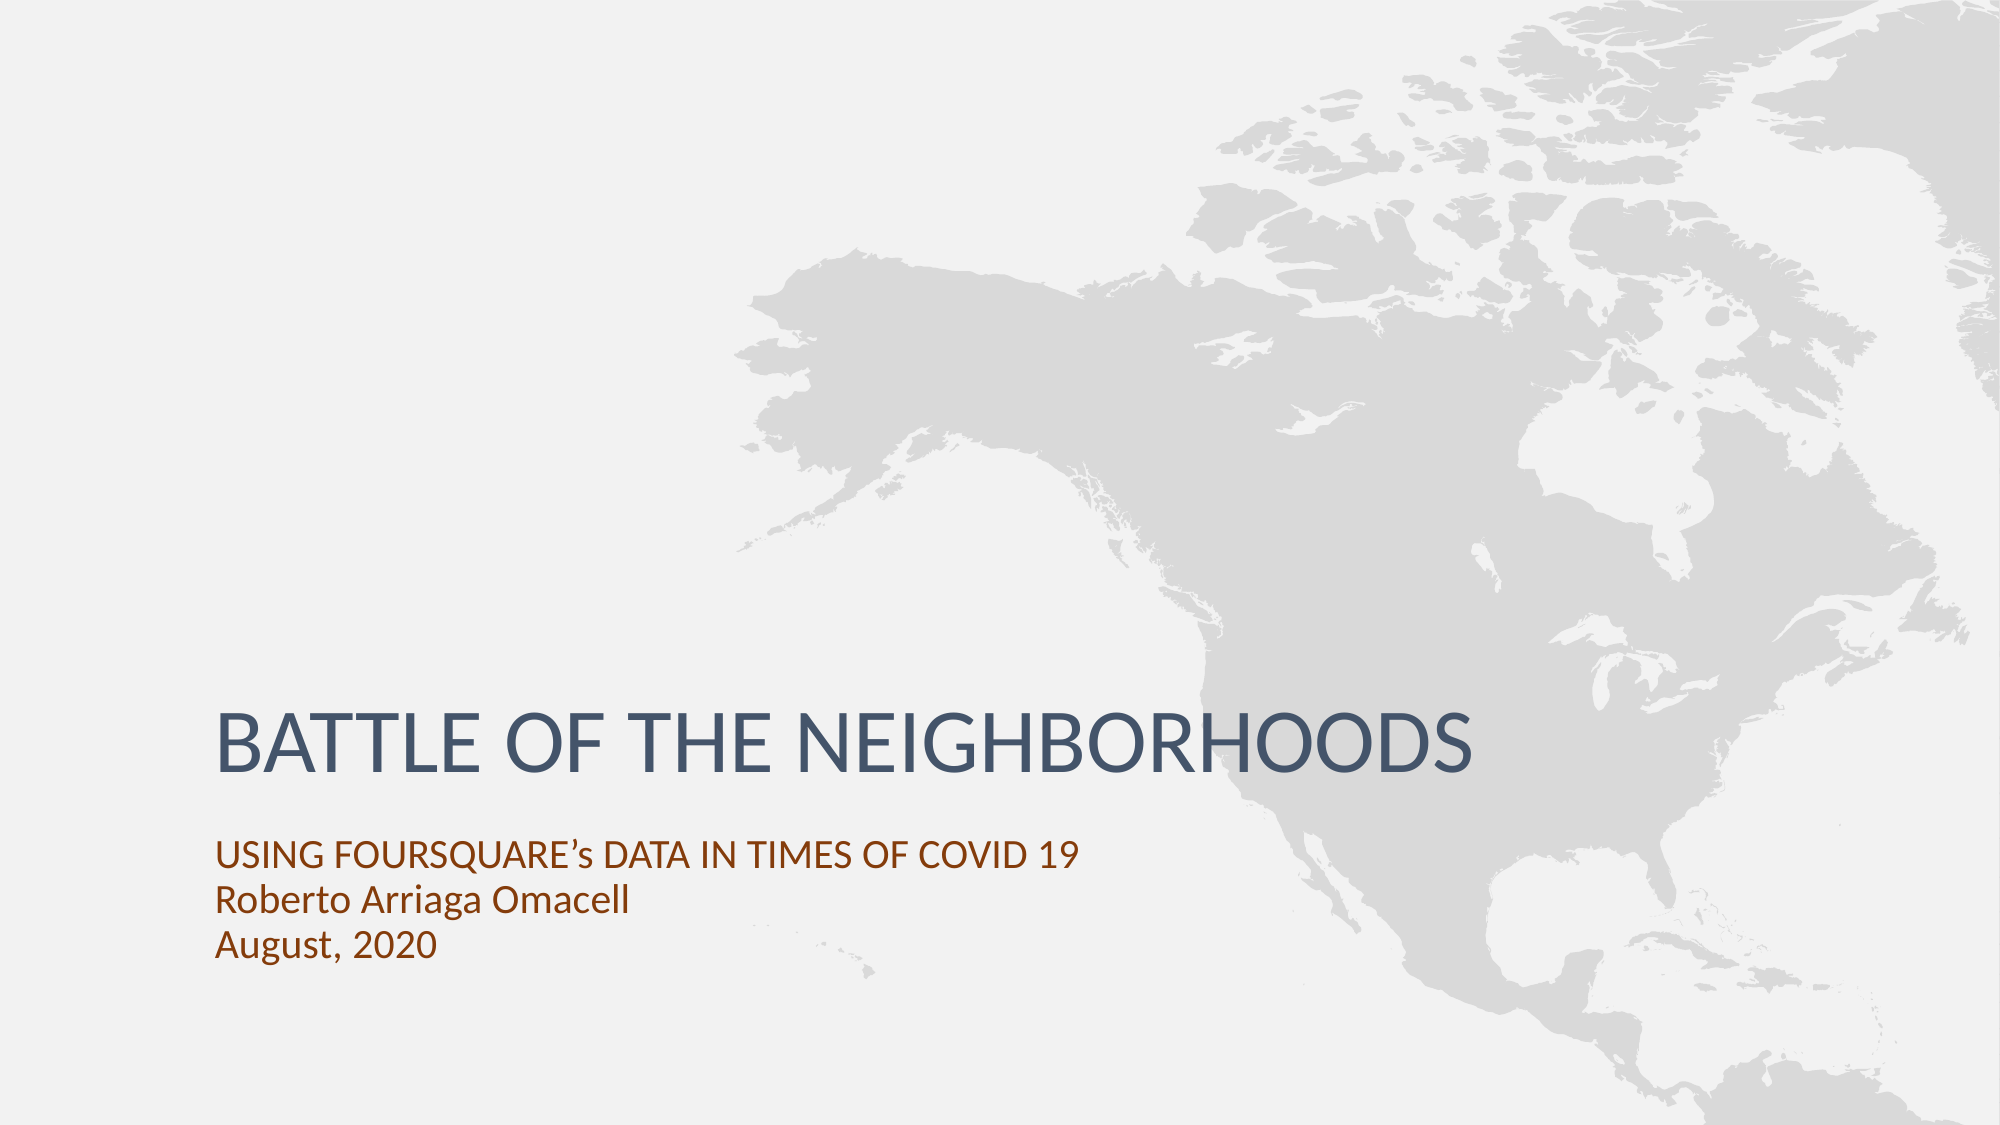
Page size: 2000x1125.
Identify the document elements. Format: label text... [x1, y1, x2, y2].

title BATTLE OF THE NEIGHBORHOODS [199, 299, 1800, 800]
subtitle USING FOURSQUARE’s DATA IN TIMES OF COVID 19 Roberto Arriaga Omacell August, 2020 [199, 825, 1488, 1013]
